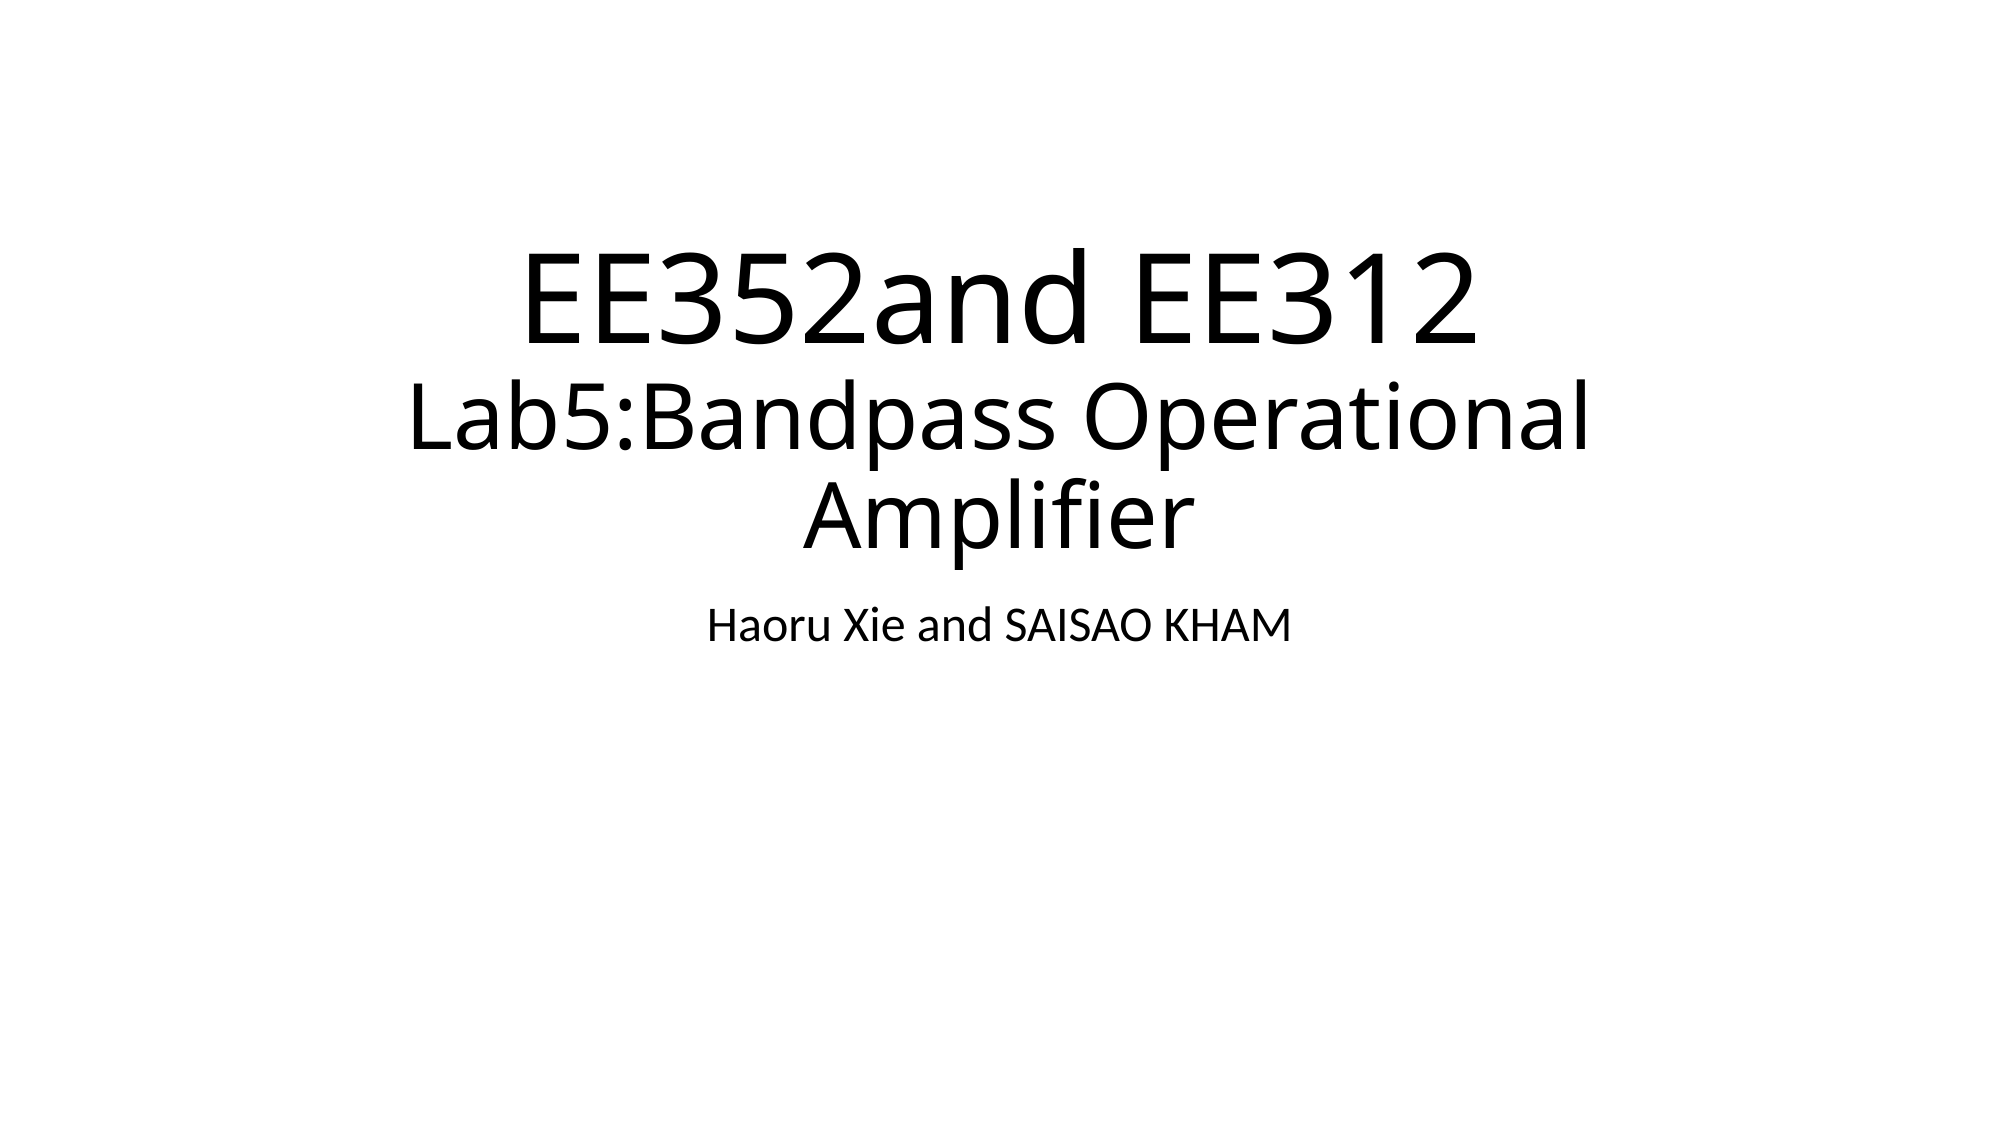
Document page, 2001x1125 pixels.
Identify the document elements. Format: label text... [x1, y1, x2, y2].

title EE352and EE312 Lab5:Bandpass Operational Amplifier [249, 184, 1750, 576]
subtitle Haoru Xie and SAISAO KHAM [249, 590, 1750, 863]
